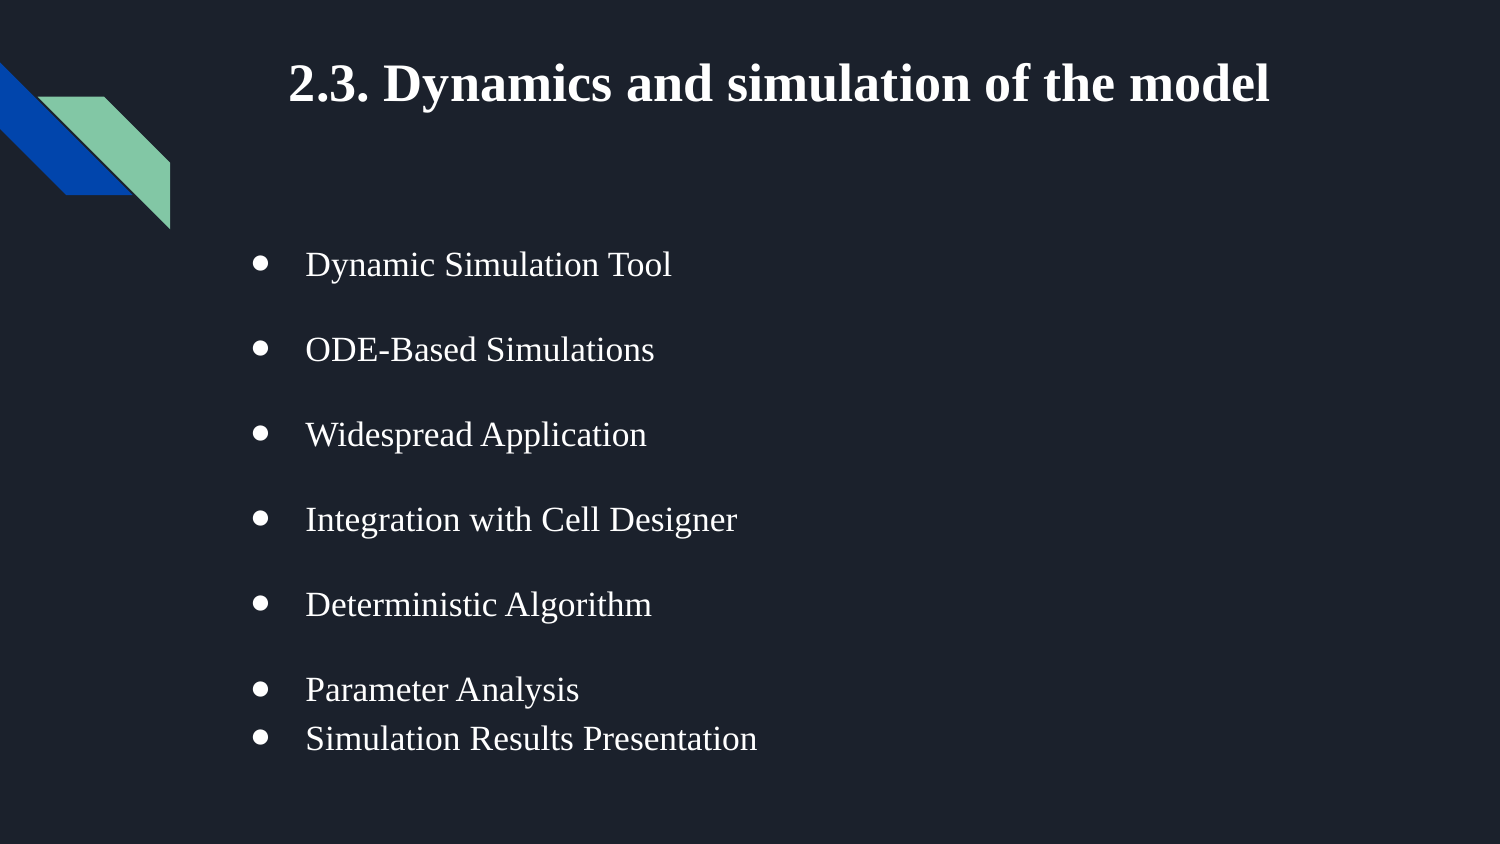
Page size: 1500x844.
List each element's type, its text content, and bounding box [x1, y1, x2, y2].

list Dynamic Simulation Tool ODE-Based Simulations Widespread Application Integration with Cell Designer Deterministic Algorithm Parameter Analysis Simulation Results Presentation [215, 183, 1370, 661]
title 2.3. Dynamics and simulation of the model [203, 22, 1358, 173]
